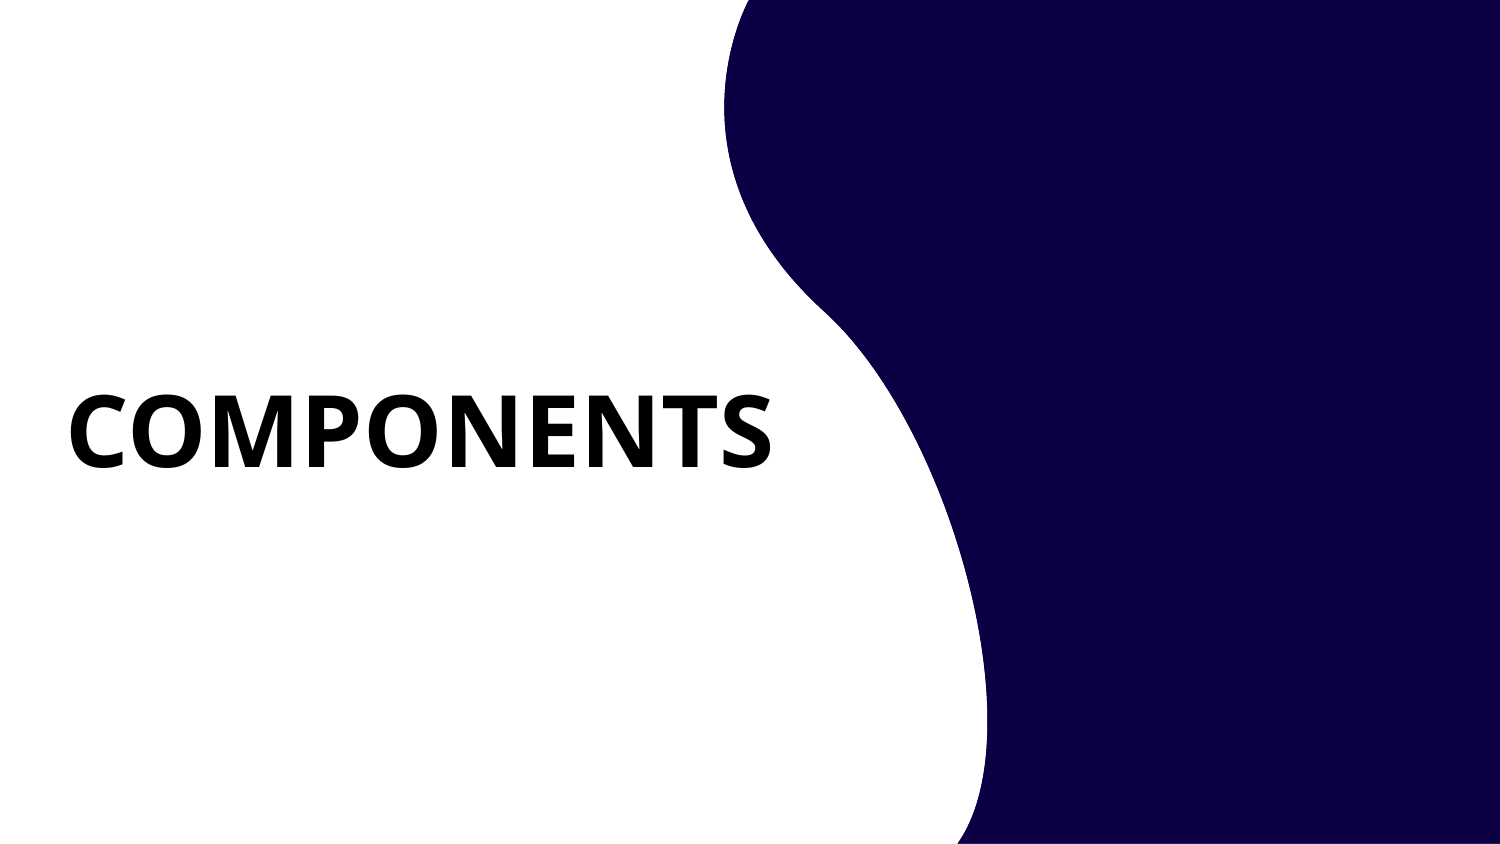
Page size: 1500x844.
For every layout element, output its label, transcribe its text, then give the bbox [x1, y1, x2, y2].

text_box COMPONENTS [24, 360, 816, 495]
